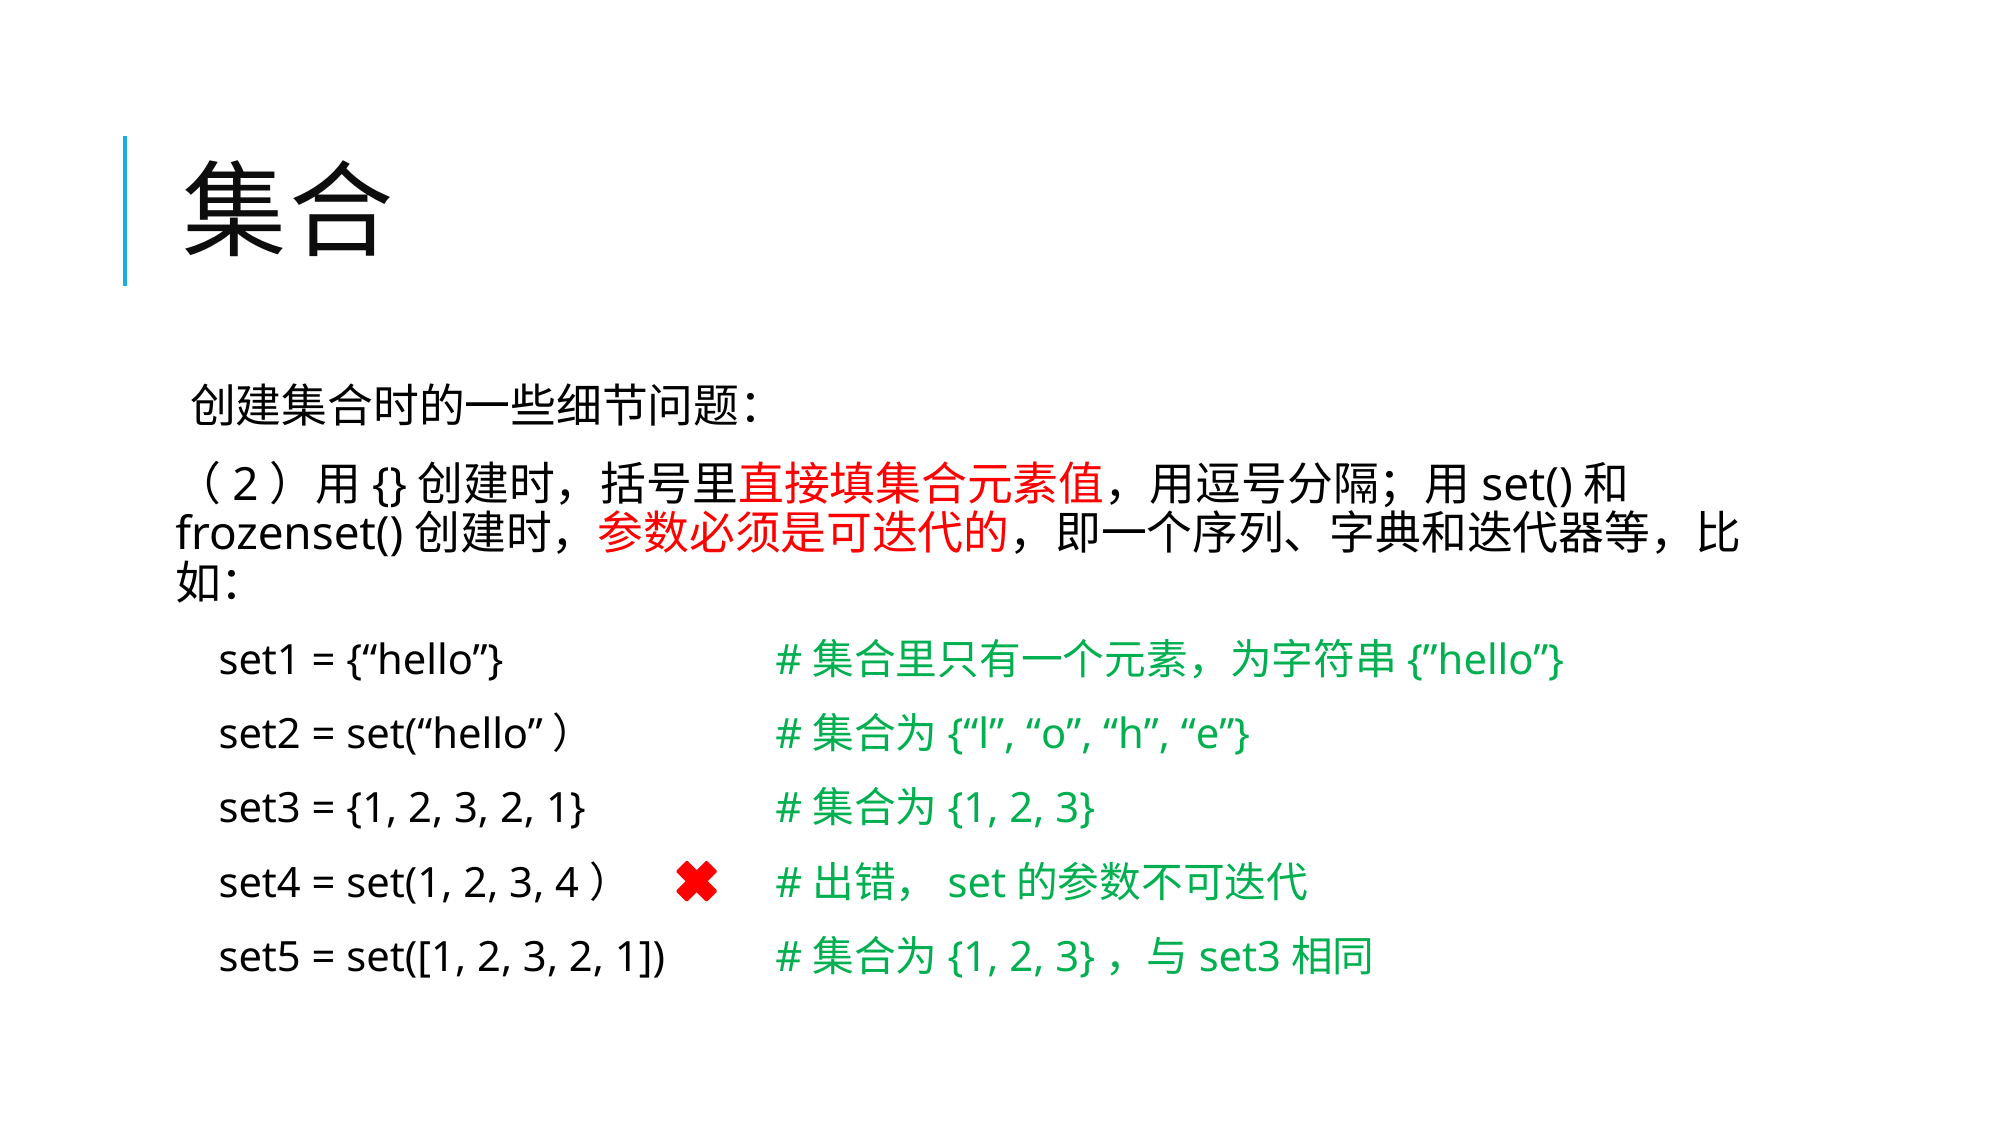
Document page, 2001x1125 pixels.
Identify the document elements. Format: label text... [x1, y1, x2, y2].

text_box [676, 861, 717, 902]
title 集合 [168, 96, 1763, 342]
list 创建集合时的一些细节问题： （2）用{}创建时，括号里直接填集合元素值，用逗号分隔；用set()和frozenset()创建时，参数必须是可迭代的，即一个序列、字典和迭代器等，比如： set1 = {“hello”} #集合里只有一个元素，为字符串{”hello”} set2 = set(“hello”） #集合为{“l”, “o”, “h”, “e”} set3 = {1, 2, 3, 2, 1} #集合为{1, 2, 3} set4 = set(1, 2, 3, 4） #出错，set的参数不可迭代 set5 = set([1, 2, 3, 2, 1]) #集合为{1, 2, 3}，与set3相同 [168, 375, 1763, 1035]
